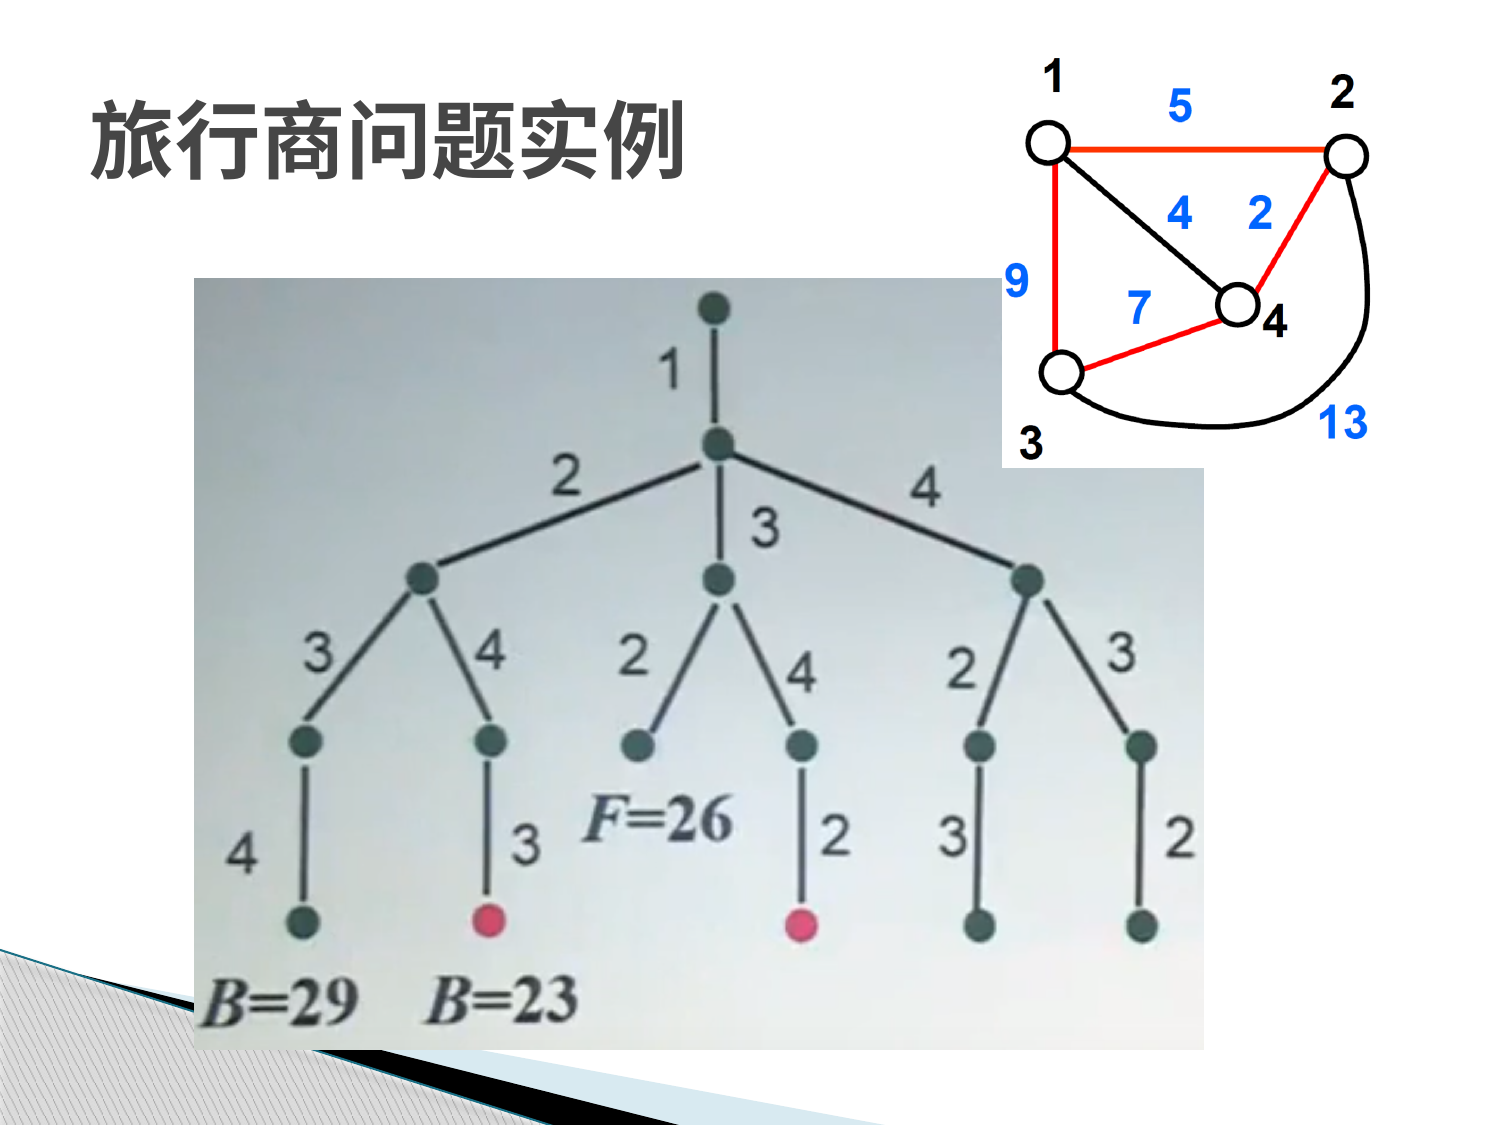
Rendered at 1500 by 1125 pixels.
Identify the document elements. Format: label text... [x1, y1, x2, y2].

picture [194, 54, 1404, 1050]
title 旅行商问题实例 [75, 45, 1425, 233]
